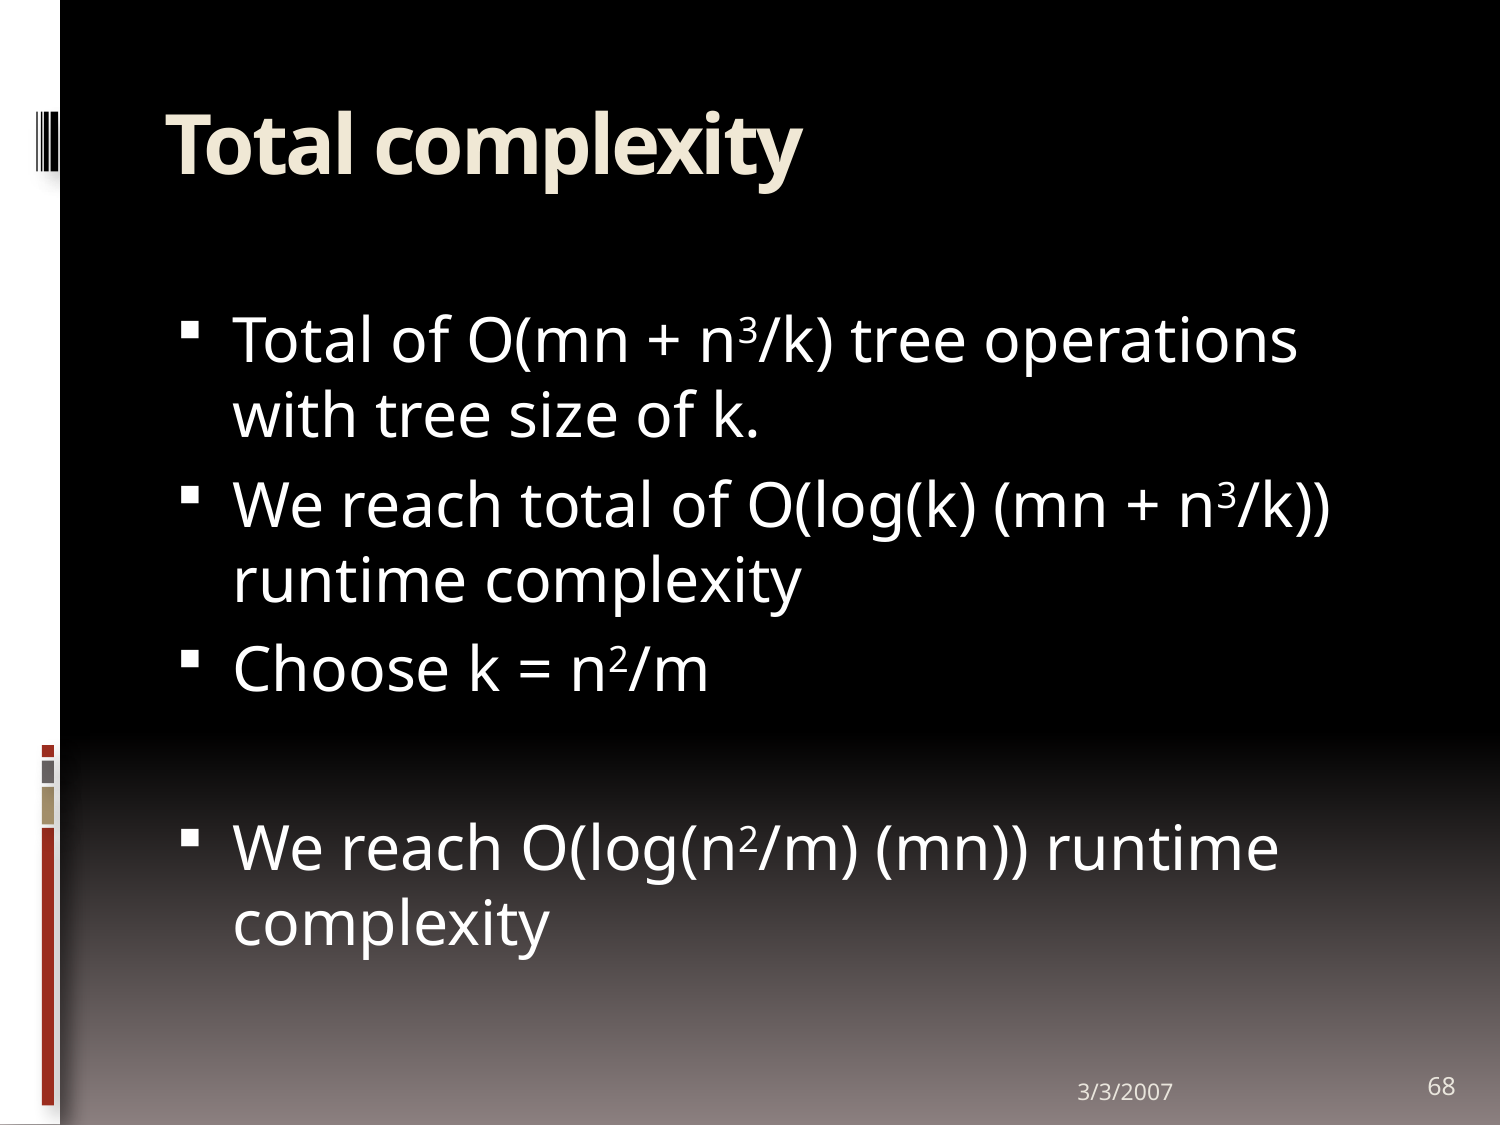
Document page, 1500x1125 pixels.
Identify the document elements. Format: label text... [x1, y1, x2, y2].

title Total complexity [150, 84, 1425, 235]
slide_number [1062, 1052, 1412, 1113]
slide_number 68 [1412, 1052, 1488, 1113]
list Total of O(mn + n3/k) tree operations with tree size of k. We reach total of O(log(k) (mn + n3/k)) runtime complexity Choose k = n2/m We reach O(log(n2/m) (mn)) runtime complexity [150, 292, 1425, 1043]
